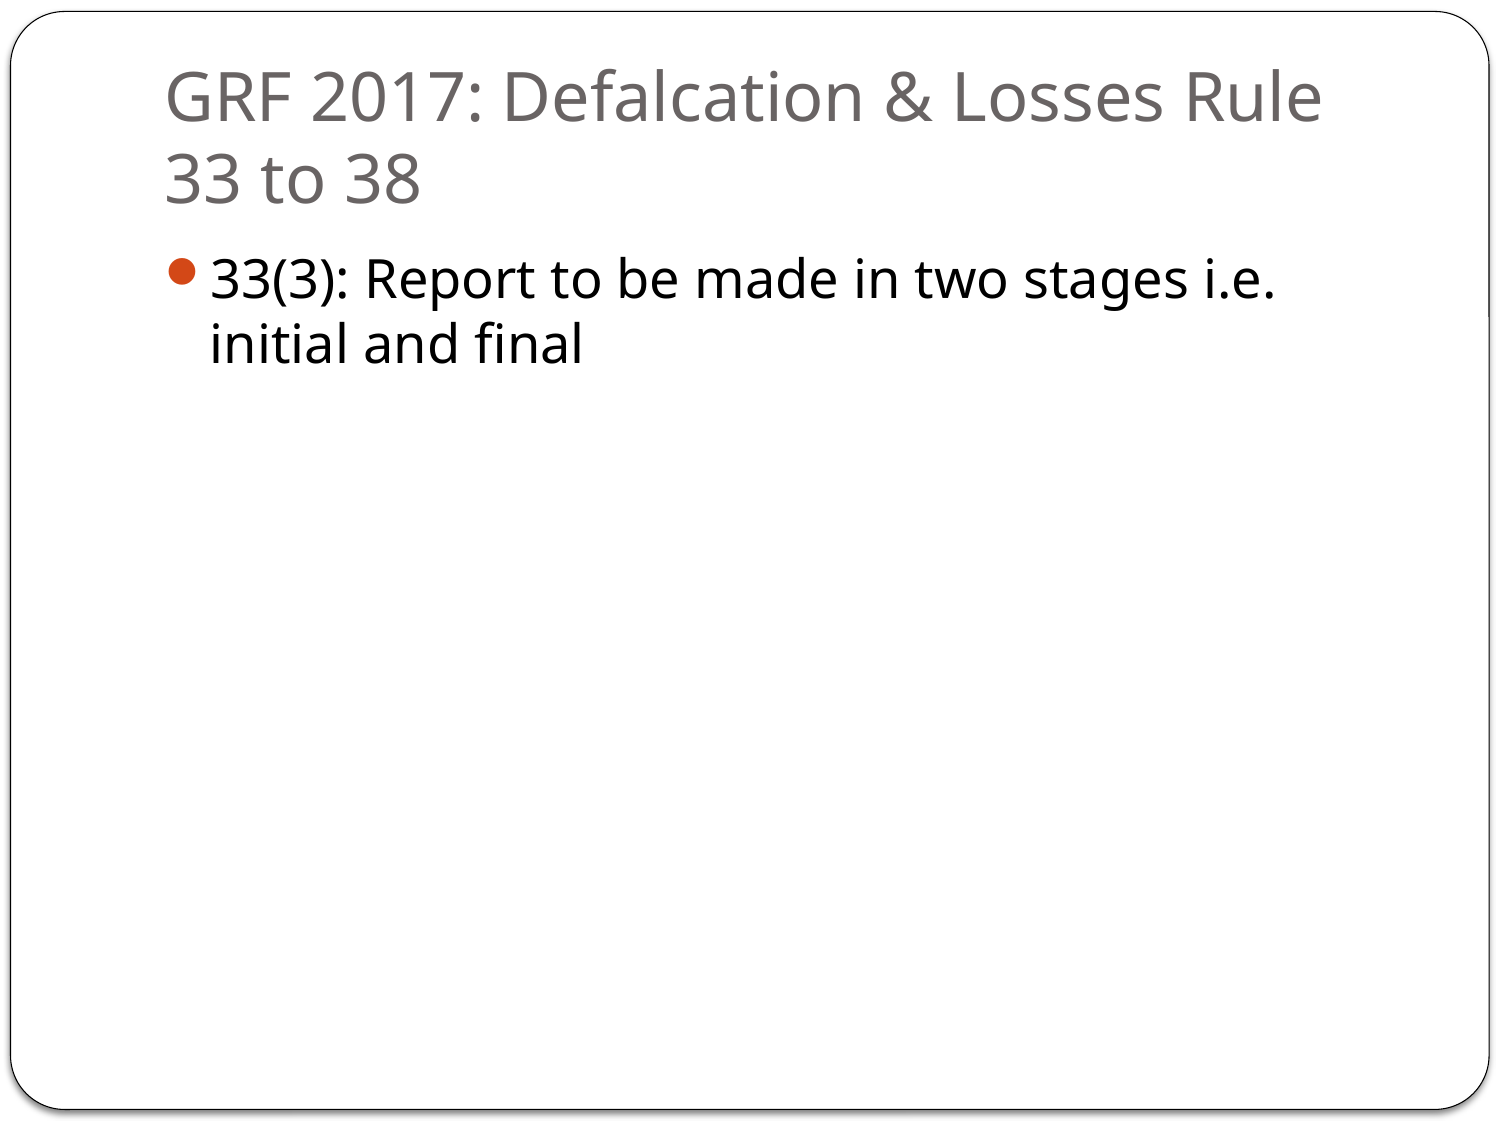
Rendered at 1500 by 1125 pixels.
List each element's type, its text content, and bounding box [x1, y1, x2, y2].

list 33(3): Report to be made in two stages i.e. initial and final [150, 237, 1425, 988]
title GRF 2017: Defalcation & Losses Rule 33 to 38 [150, 45, 1425, 233]
